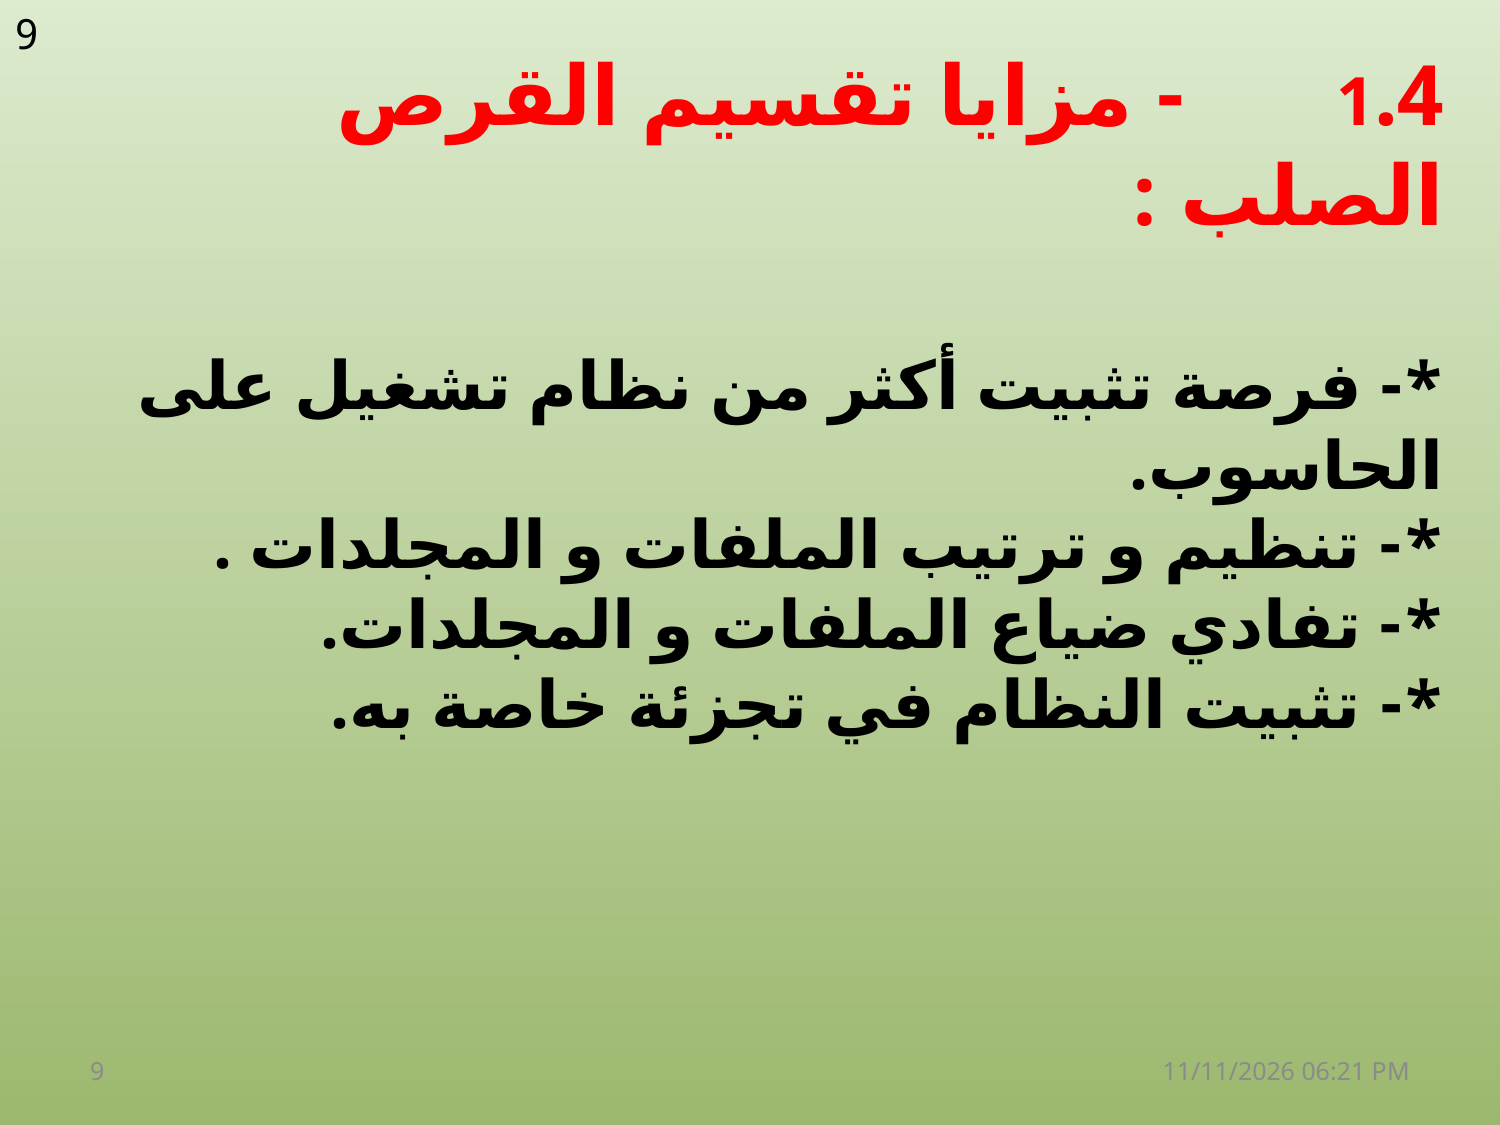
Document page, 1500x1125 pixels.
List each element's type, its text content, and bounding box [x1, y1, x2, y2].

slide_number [1074, 1042, 1425, 1103]
text_box 1.4 - مزايا تقسيم القرص الصلب : *- فرصة تثبيت أكثر من نظام تشغيل على الحاسوب. *- تنظيم و ترتيب الملفات و المجلدات . *- تفادي ضياع الملفات و المجلدات. *- تثبيت النظام في تجزئة خاصة به. [41, 35, 1459, 910]
slide_number 9 [75, 1042, 425, 1103]
text_box 9 [0, 0, 94, 71]
